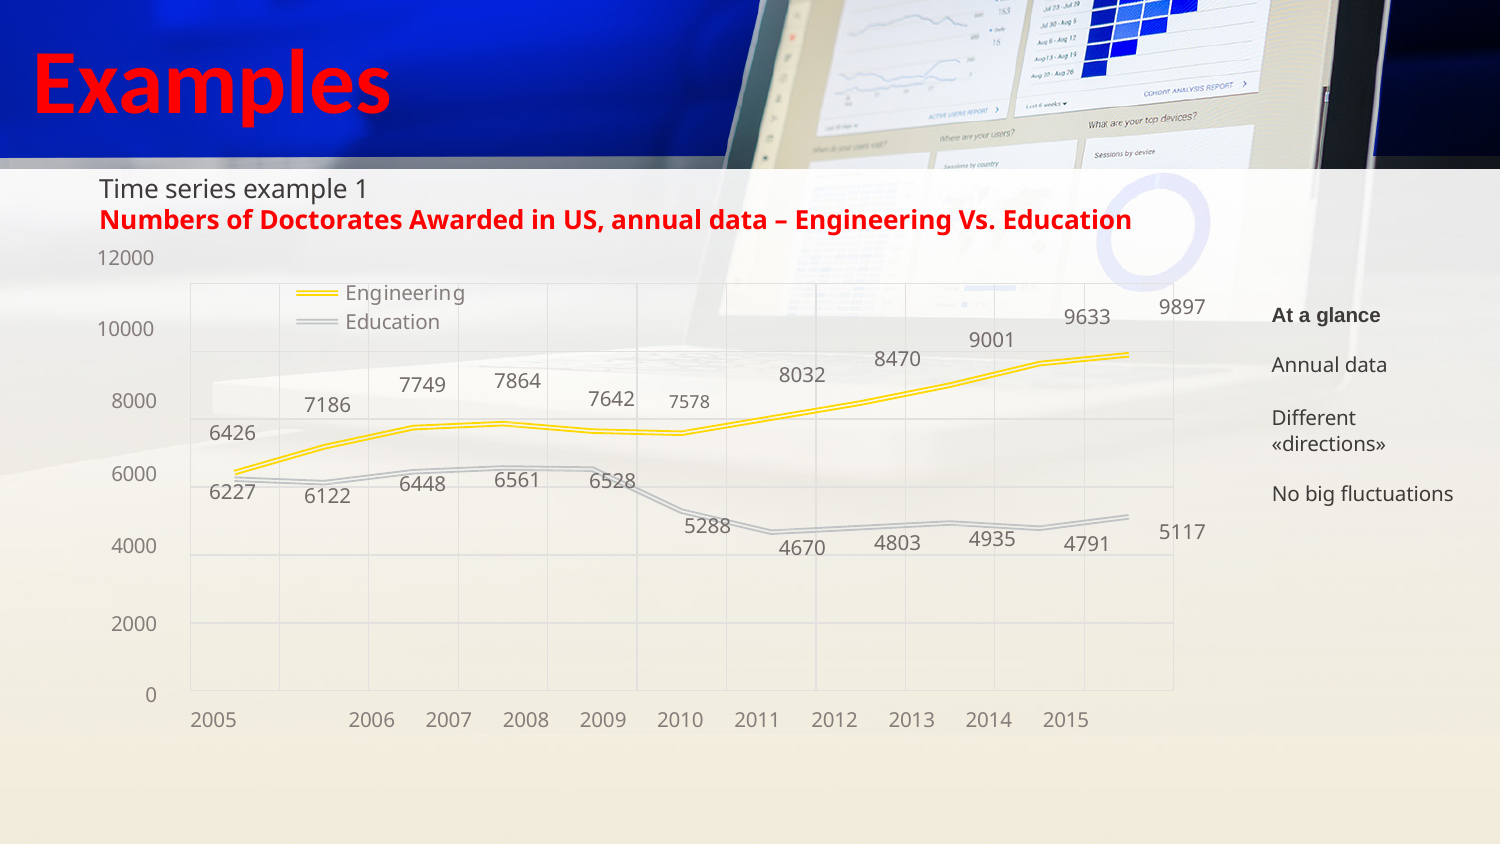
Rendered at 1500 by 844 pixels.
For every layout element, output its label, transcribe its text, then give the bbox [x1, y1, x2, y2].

title Examples [31, 4, 1382, 148]
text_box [94, 171, 1472, 764]
picture [0, 0, 1500, 844]
